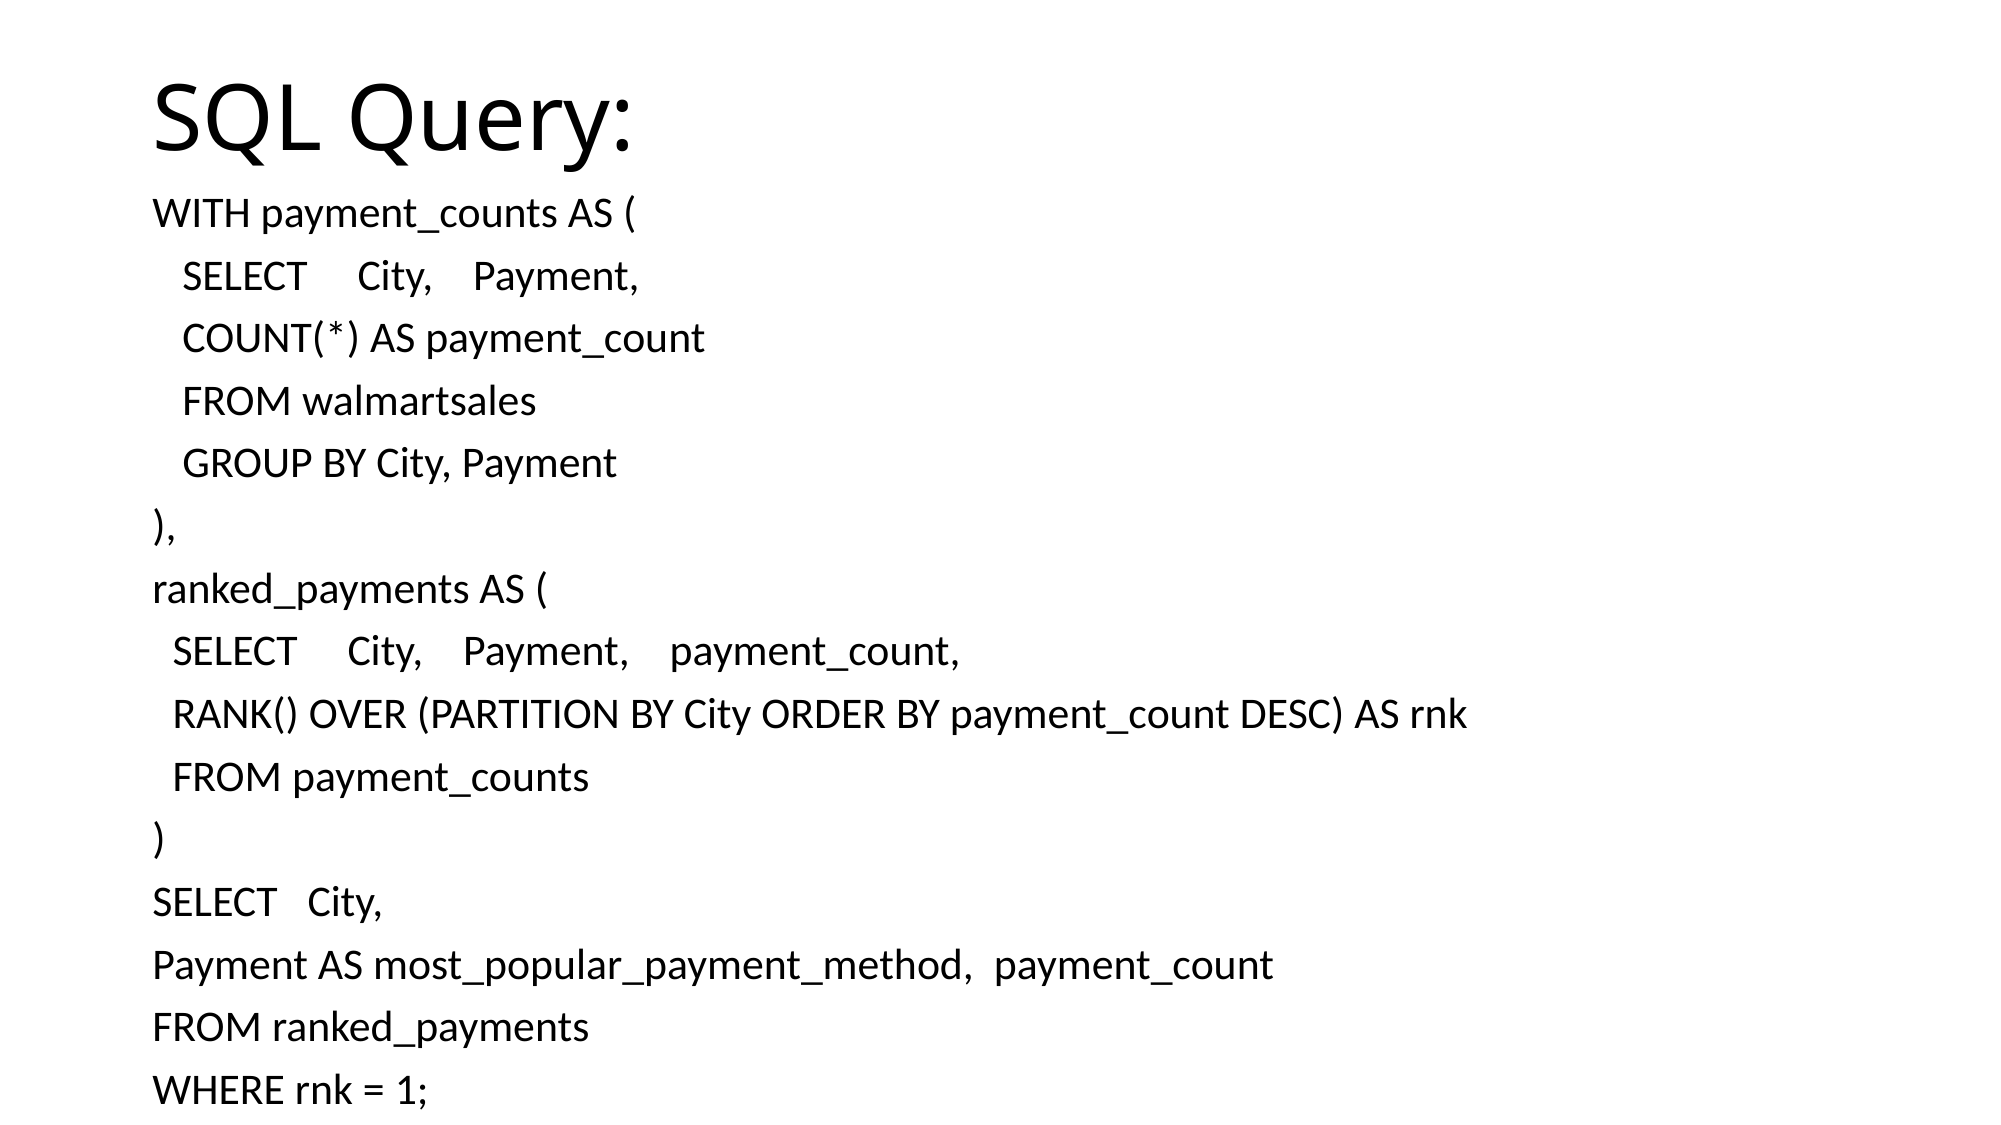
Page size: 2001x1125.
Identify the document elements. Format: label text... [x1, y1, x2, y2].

title SQL Query: [137, 59, 1863, 182]
list WITH payment_counts AS ( SELECT City, Payment, COUNT(*) AS payment_count FROM walmartsales GROUP BY City, Payment ), ranked_payments AS ( SELECT City, Payment, payment_count, RANK() OVER (PARTITION BY City ORDER BY payment_count DESC) AS rnk FROM payment_counts ) SELECT City, Payment AS most_popular_payment_method, payment_count FROM ranked_payments WHERE rnk = 1; [137, 182, 1863, 1125]
